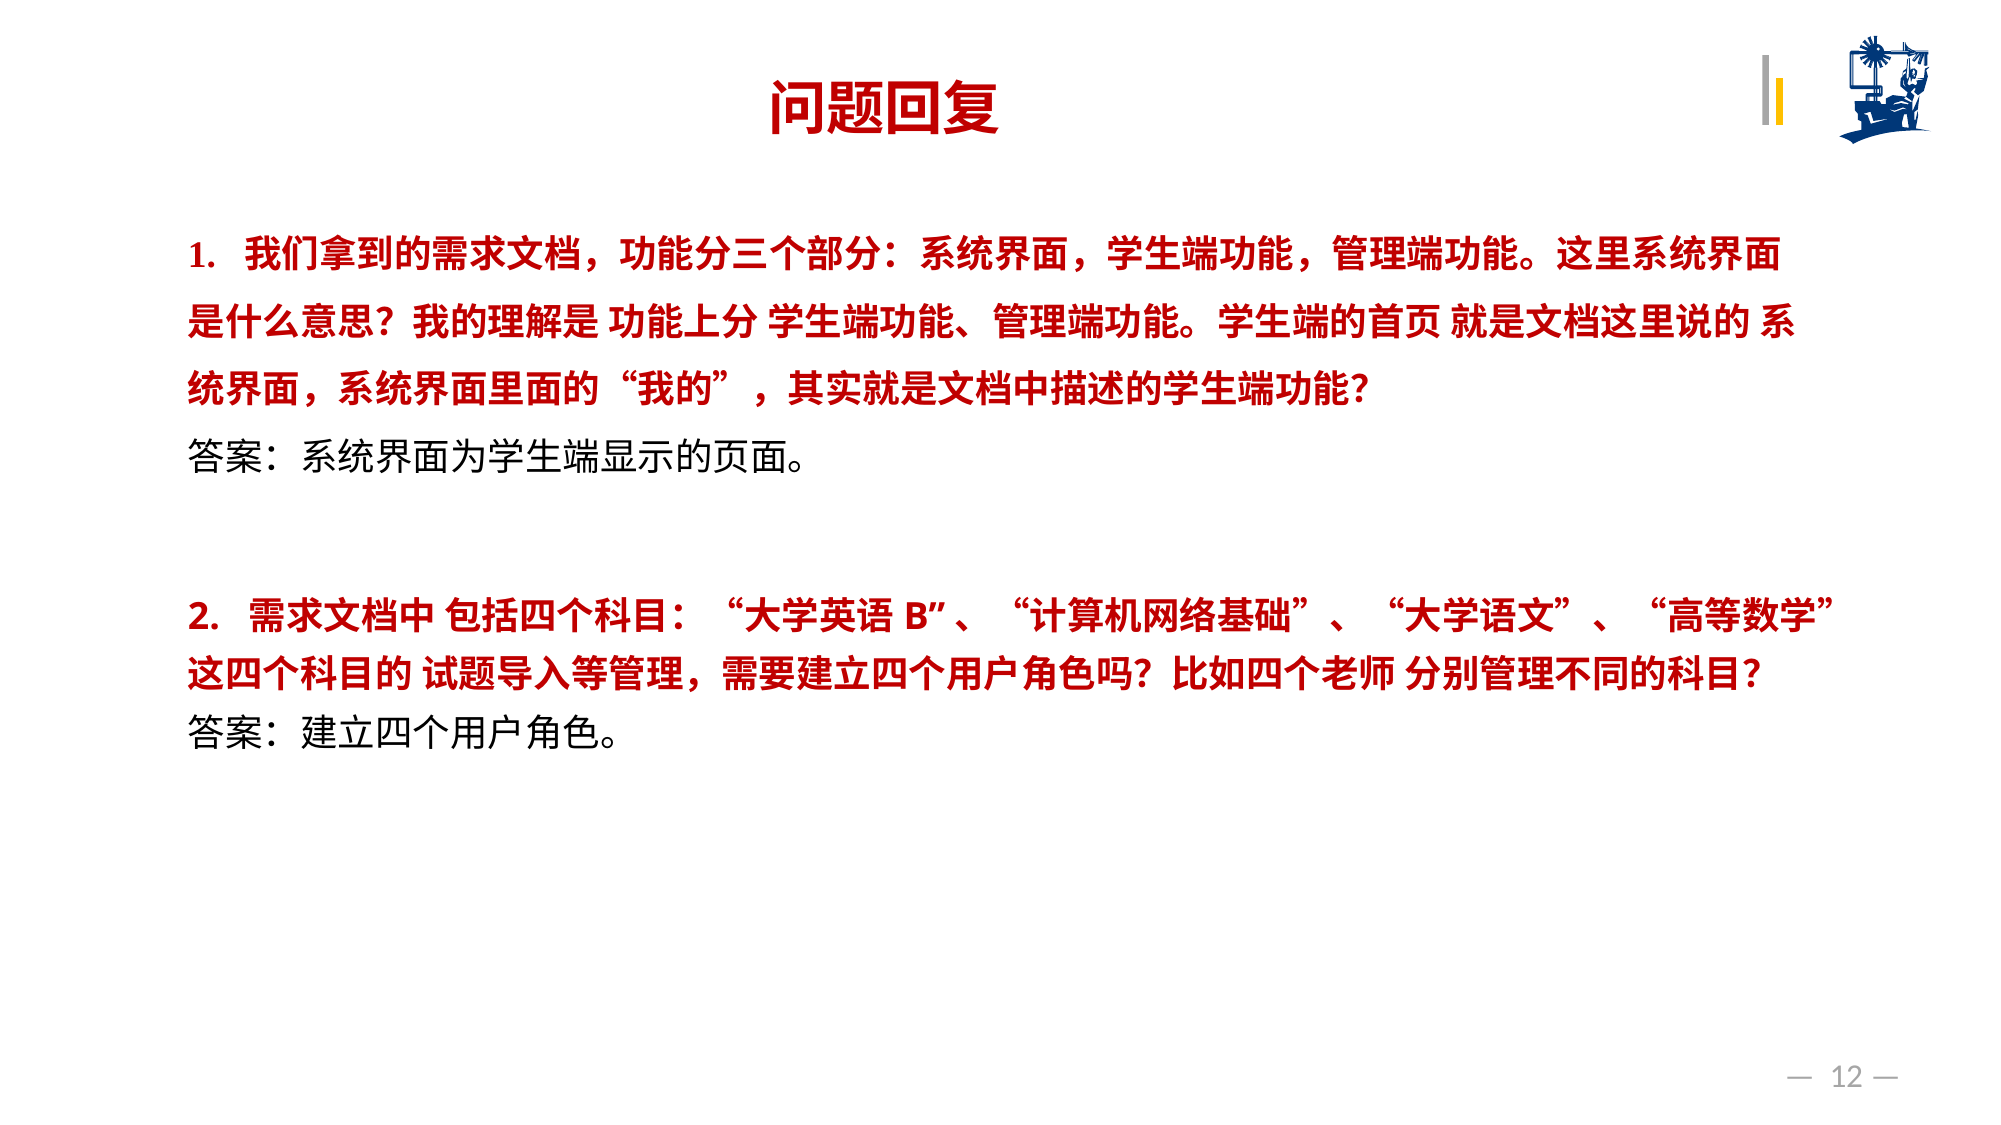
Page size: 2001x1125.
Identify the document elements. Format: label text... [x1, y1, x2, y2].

text_box 问题回复 [753, 42, 1017, 149]
text_box 2. 需求文档中 包括四个科目：“大学英语B”、“计算机网络基础”、“大学语文”、“高等数学”这四个科目的 试题导入等管理，需要建立四个用户角色吗？比如四个老师 分别管理不同的科目？ 答案：建立四个用户角色。 [173, 570, 1886, 761]
text_box 1. 我们拿到的需求文档，功能分三个部分：系统界面，学生端功能，管理端功能。这里系统界面是什么意思？我的理解是 功能上分 学生端功能、管理端功能。学生端的首页 就是文档这里说的 系统界面，系统界面里面的“我的”，其实就是文档中描述的学生端功能？ 答案：系统界面为学生端显示的页面。 [173, 200, 1827, 486]
